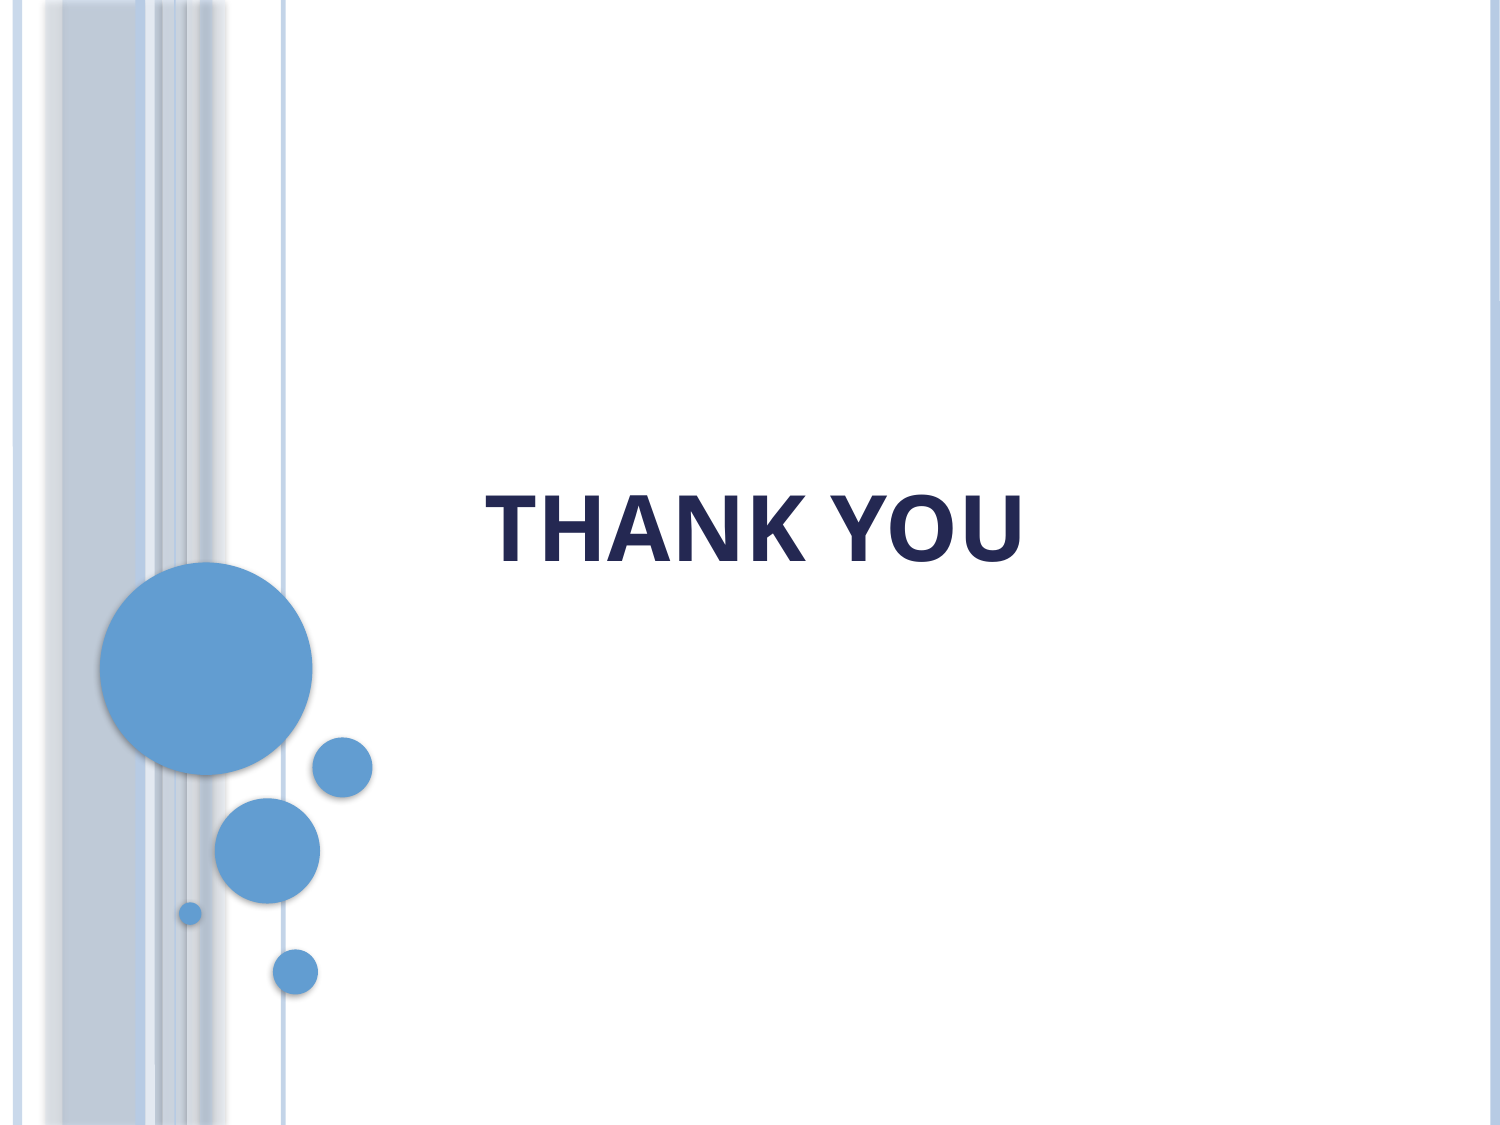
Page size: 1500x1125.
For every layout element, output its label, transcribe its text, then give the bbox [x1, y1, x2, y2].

title THANK YOU [375, 324, 1388, 588]
